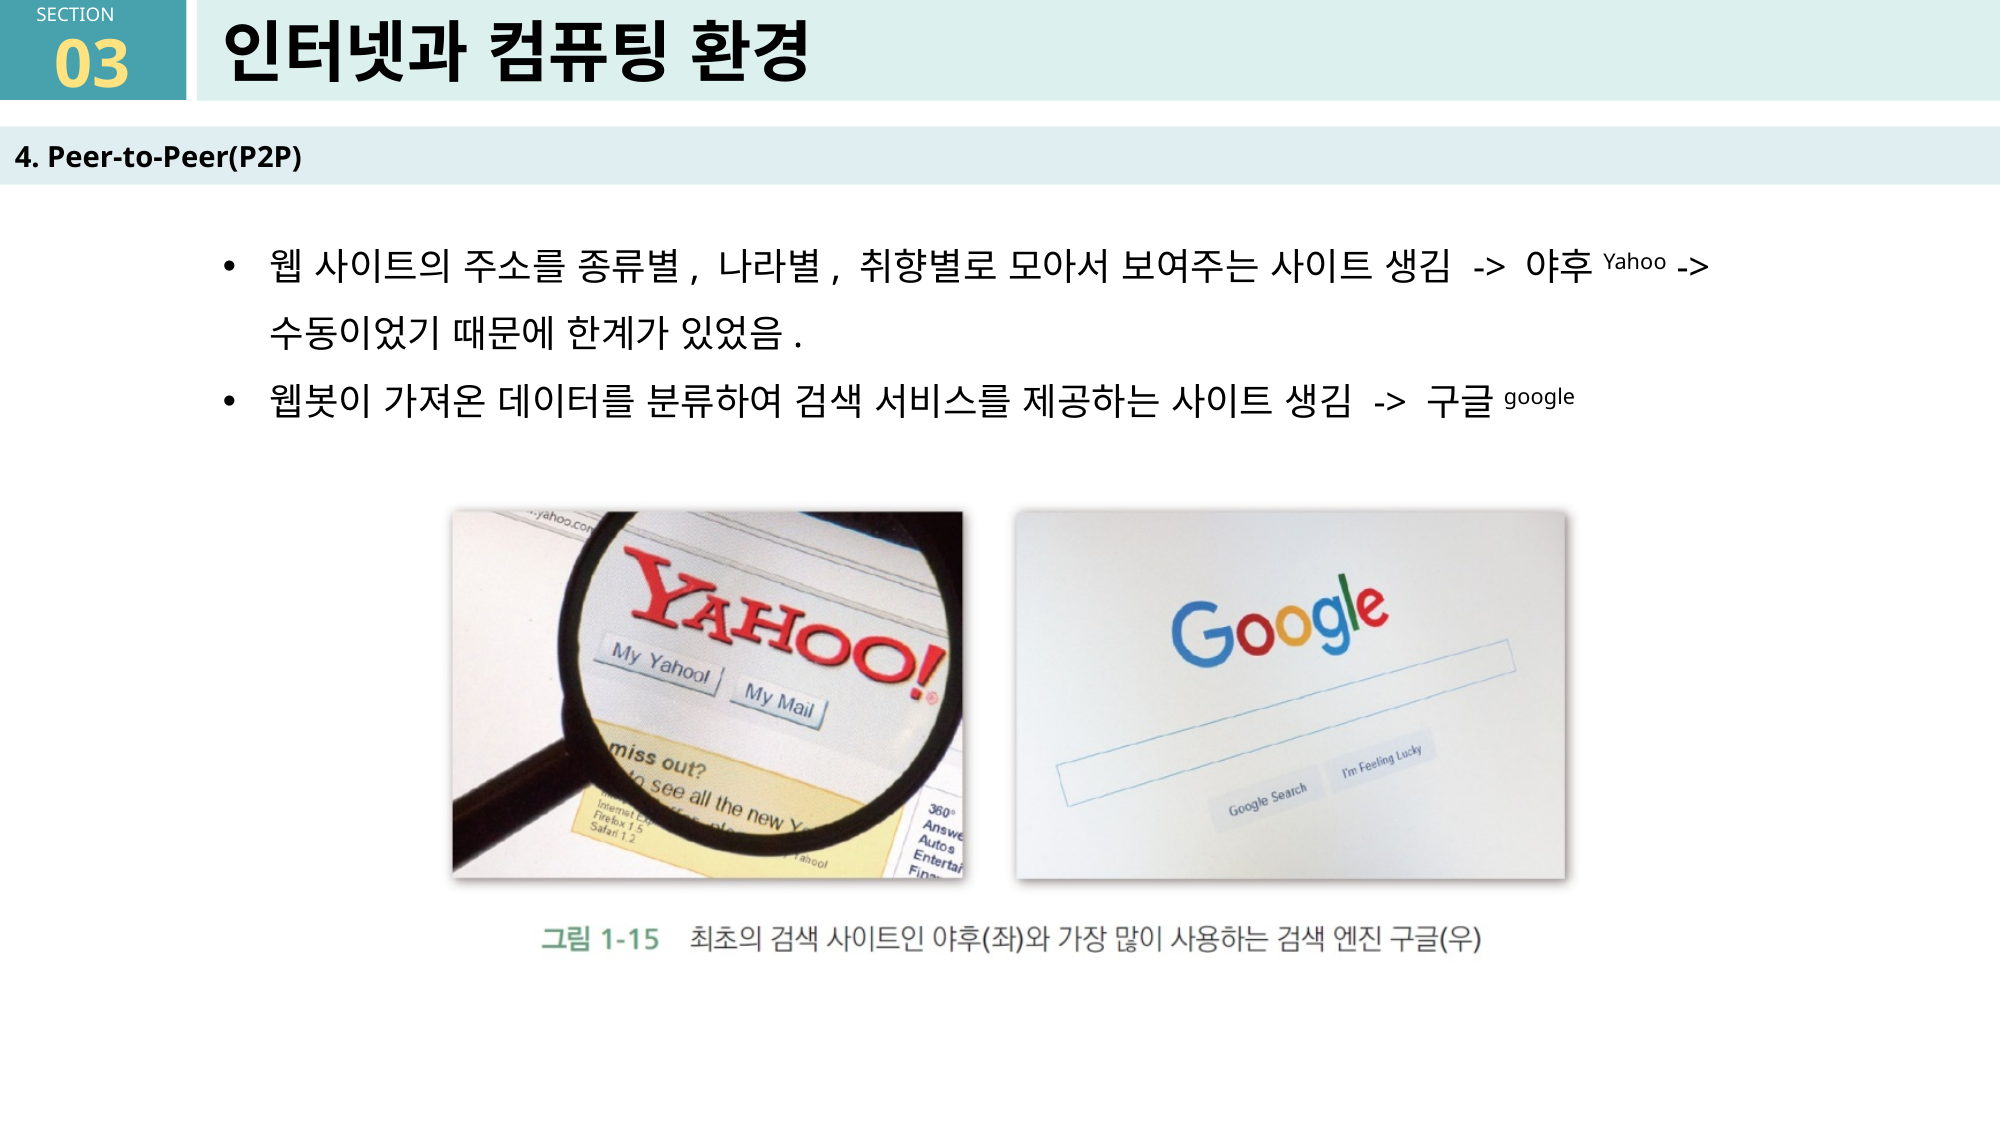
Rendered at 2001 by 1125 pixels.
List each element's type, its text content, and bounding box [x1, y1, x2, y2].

text_box 웹 사이트의 주소를 종류별, 나라별, 취향별로 모아서 보여주는 사이트 생김 -> 야후Yahoo -> 수동이었기 때문에 한계가 있었음. 웹봇이 가져온 데이터를 분류하여 검색 서비스를 제공하는 사이트 생김 -> 구글google [208, 213, 1875, 431]
text_box 03 [0, 13, 186, 109]
picture [439, 500, 1580, 961]
text_box 인터넷과 컴퓨팅 환경 [208, 1, 1984, 97]
text_box 4. Peer-to-Peer(P2P) [0, 125, 2000, 186]
